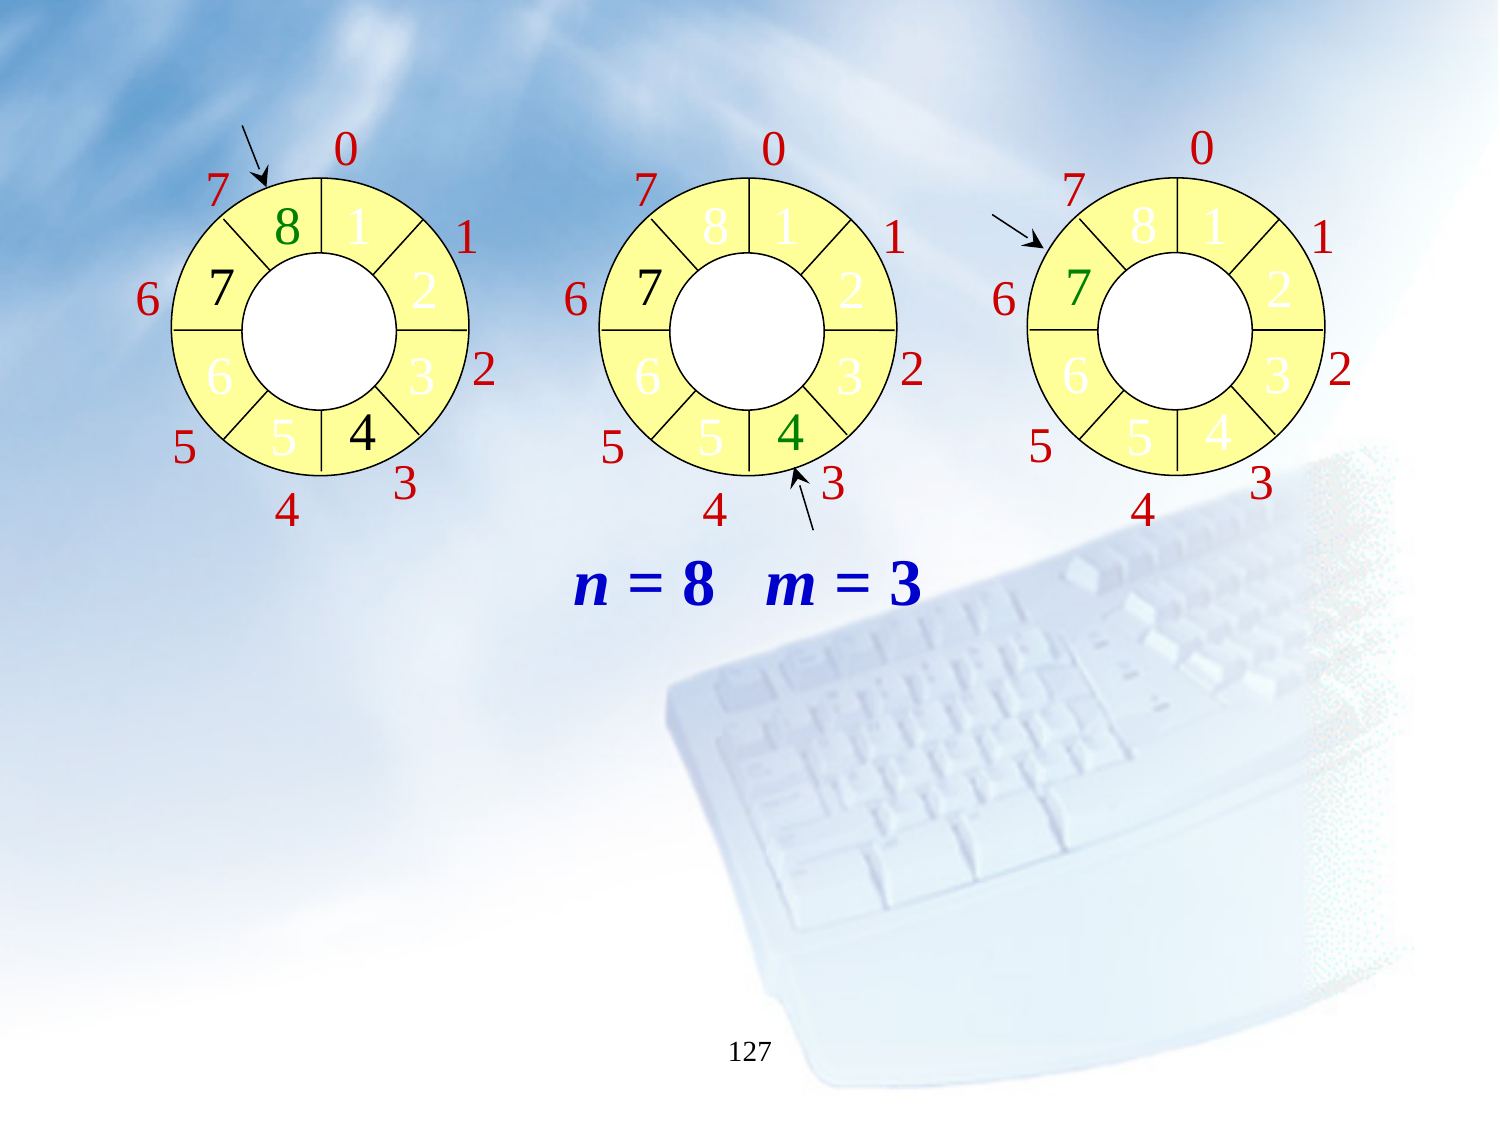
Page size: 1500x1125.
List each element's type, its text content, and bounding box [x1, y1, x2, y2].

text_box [118, 107, 514, 545]
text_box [974, 107, 1370, 545]
picture [0, 0, 1500, 1125]
slide_number 127 [512, 1025, 988, 1100]
list n = 8 m = 3 [558, 540, 988, 653]
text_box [546, 107, 942, 545]
